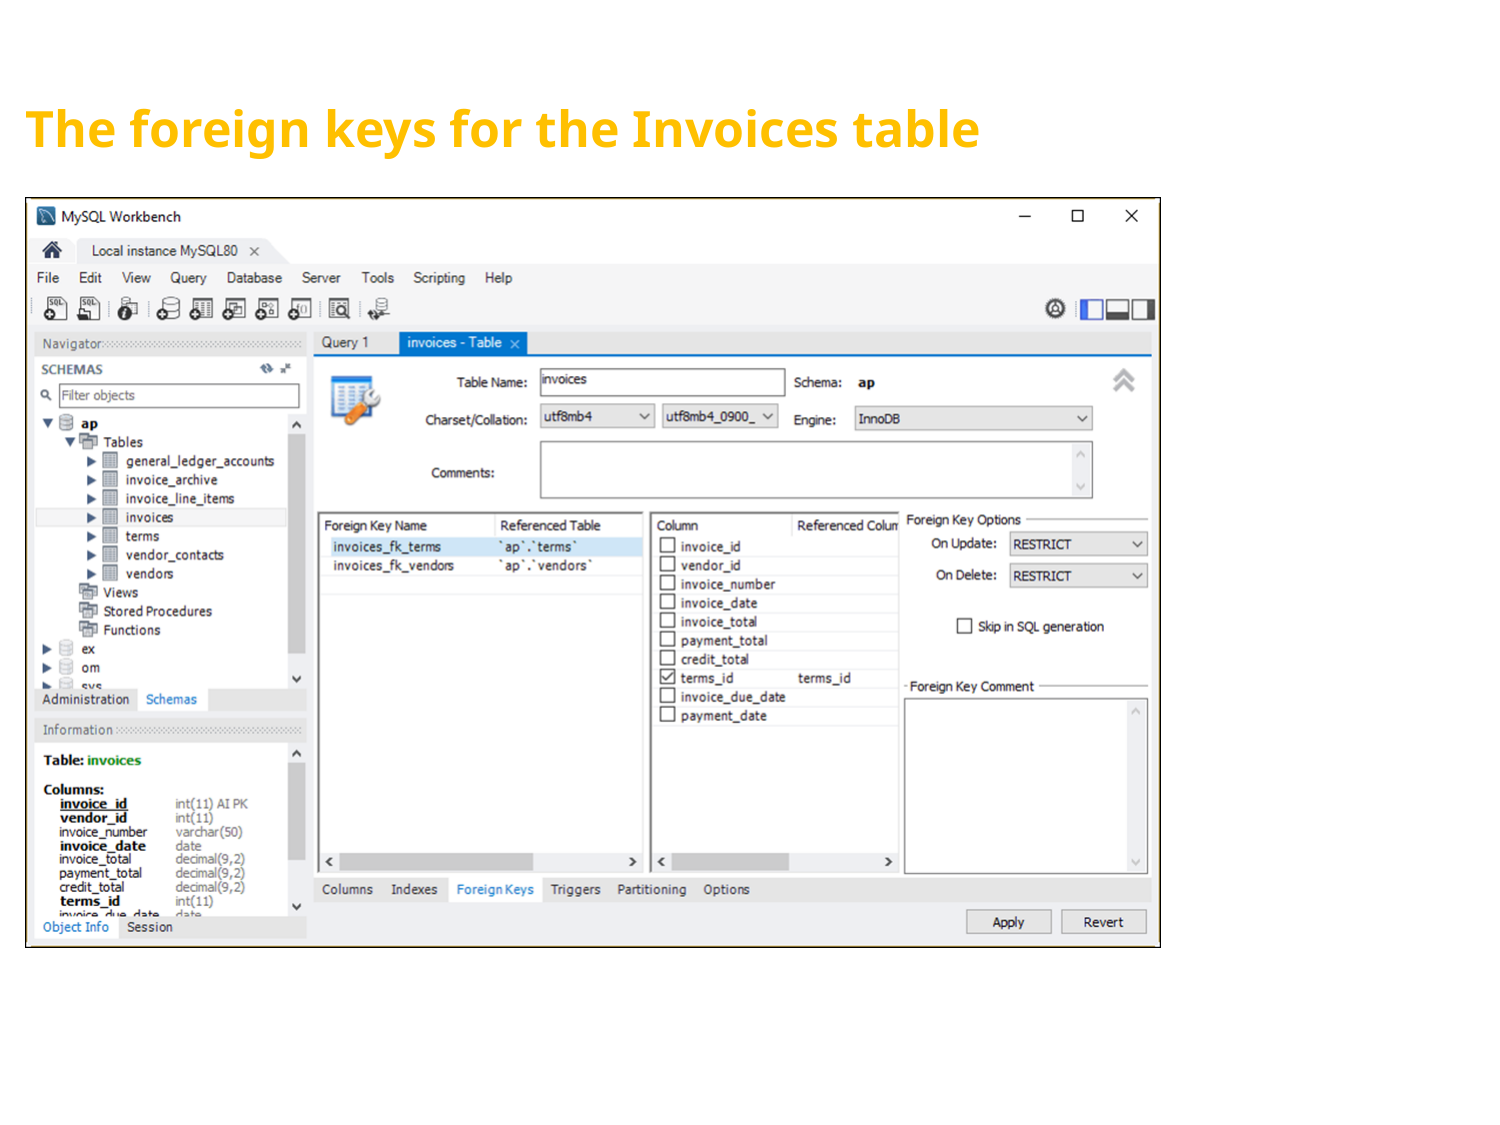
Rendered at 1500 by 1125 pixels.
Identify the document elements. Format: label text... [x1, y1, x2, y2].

title The foreign keys for the Invoices table [25, 37, 1226, 226]
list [25, 197, 1162, 949]
